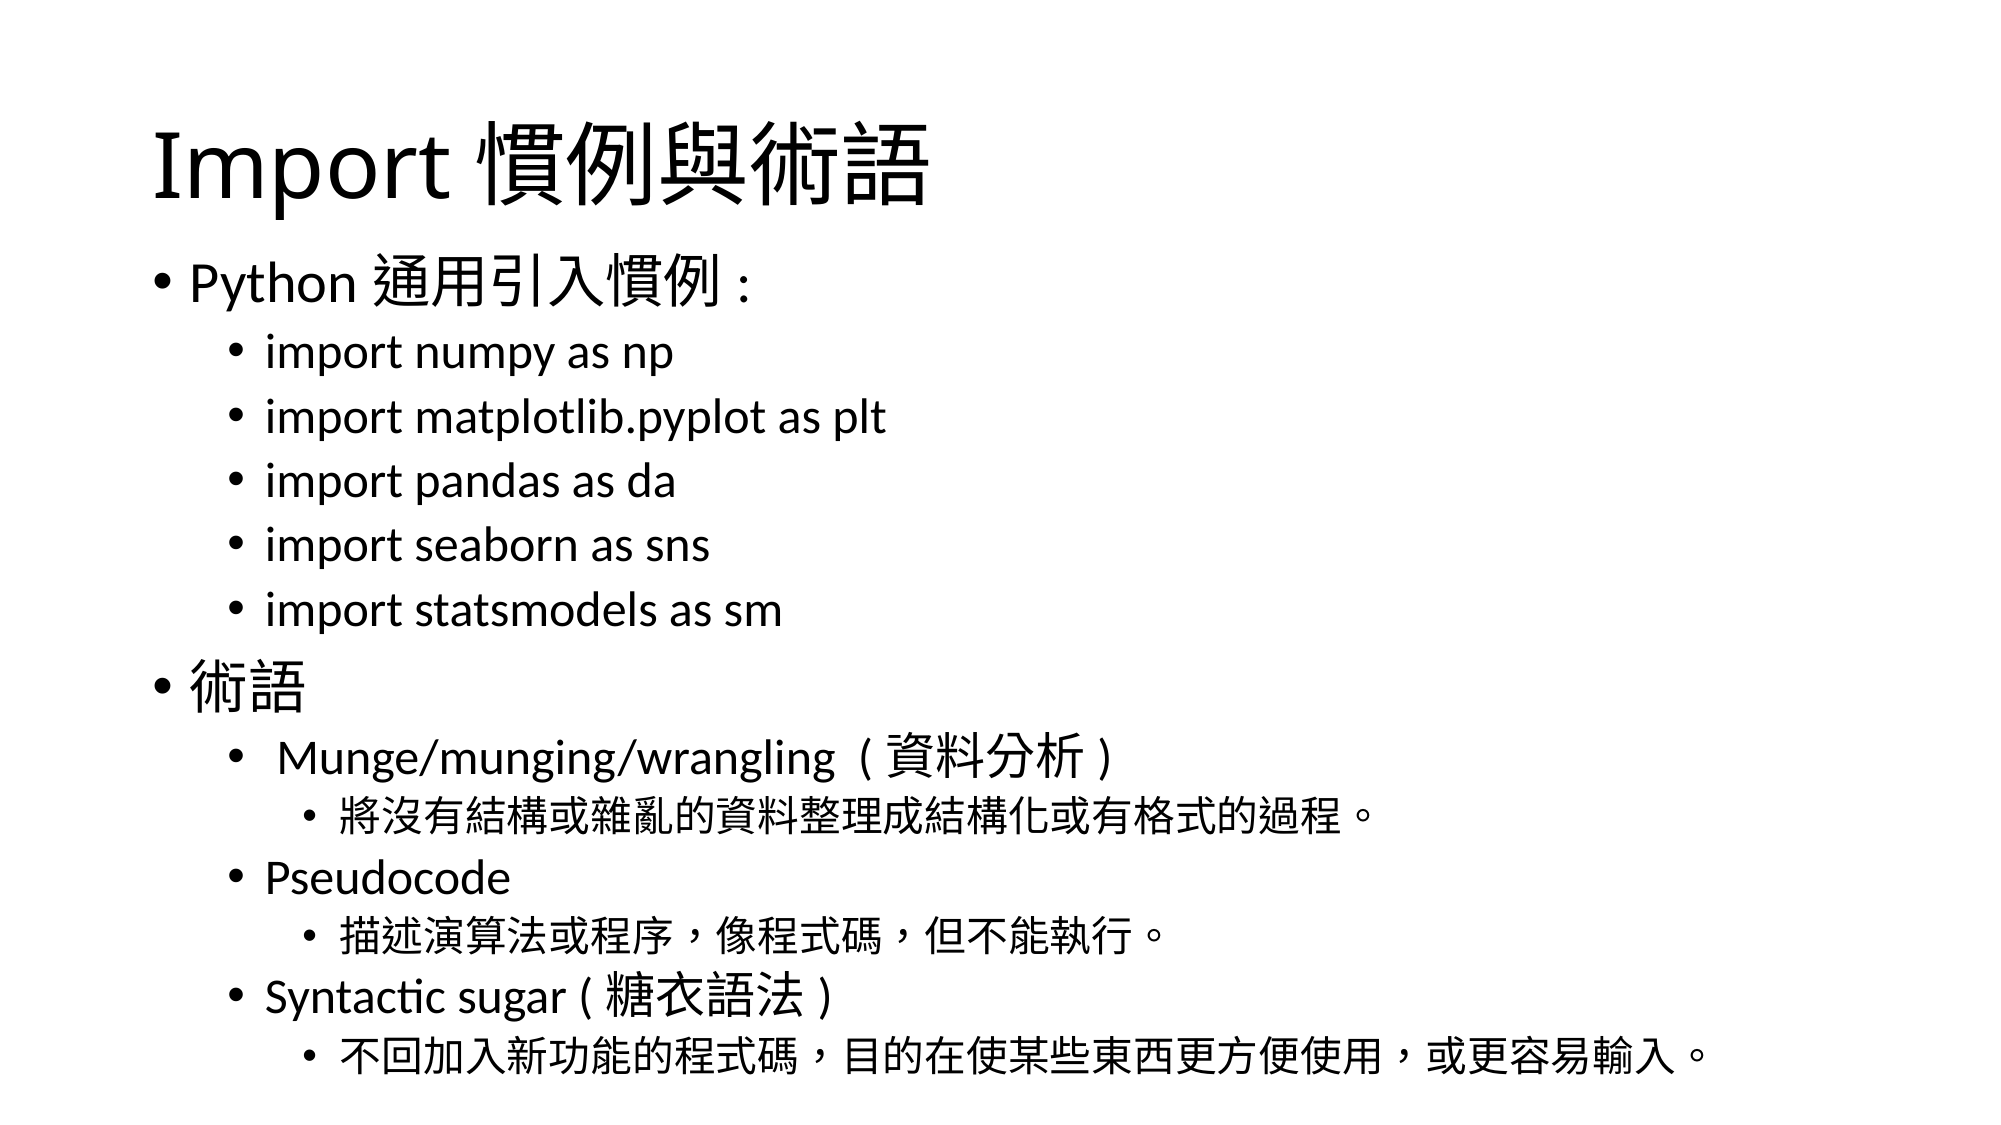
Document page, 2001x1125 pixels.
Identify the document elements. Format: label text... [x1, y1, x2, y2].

list Python通用引入慣例: import numpy as np import matplotlib.pyplot as plt import pandas as da import seaborn as sns import statsmodels as sm 術語 Munge/munging/wrangling (資料分析) 將沒有結構或雜亂的資料整理成結構化或有格式的過程。 Pseudocode 描述演算法或程序，像程式碼，但不能執行。 Syntactic sugar (糖衣語法) 不回加入新功能的程式碼，目的在使某些東西更方便使用，或更容易輸入。 [137, 244, 1863, 1110]
title Import慣例與術語 [137, 59, 1863, 244]
